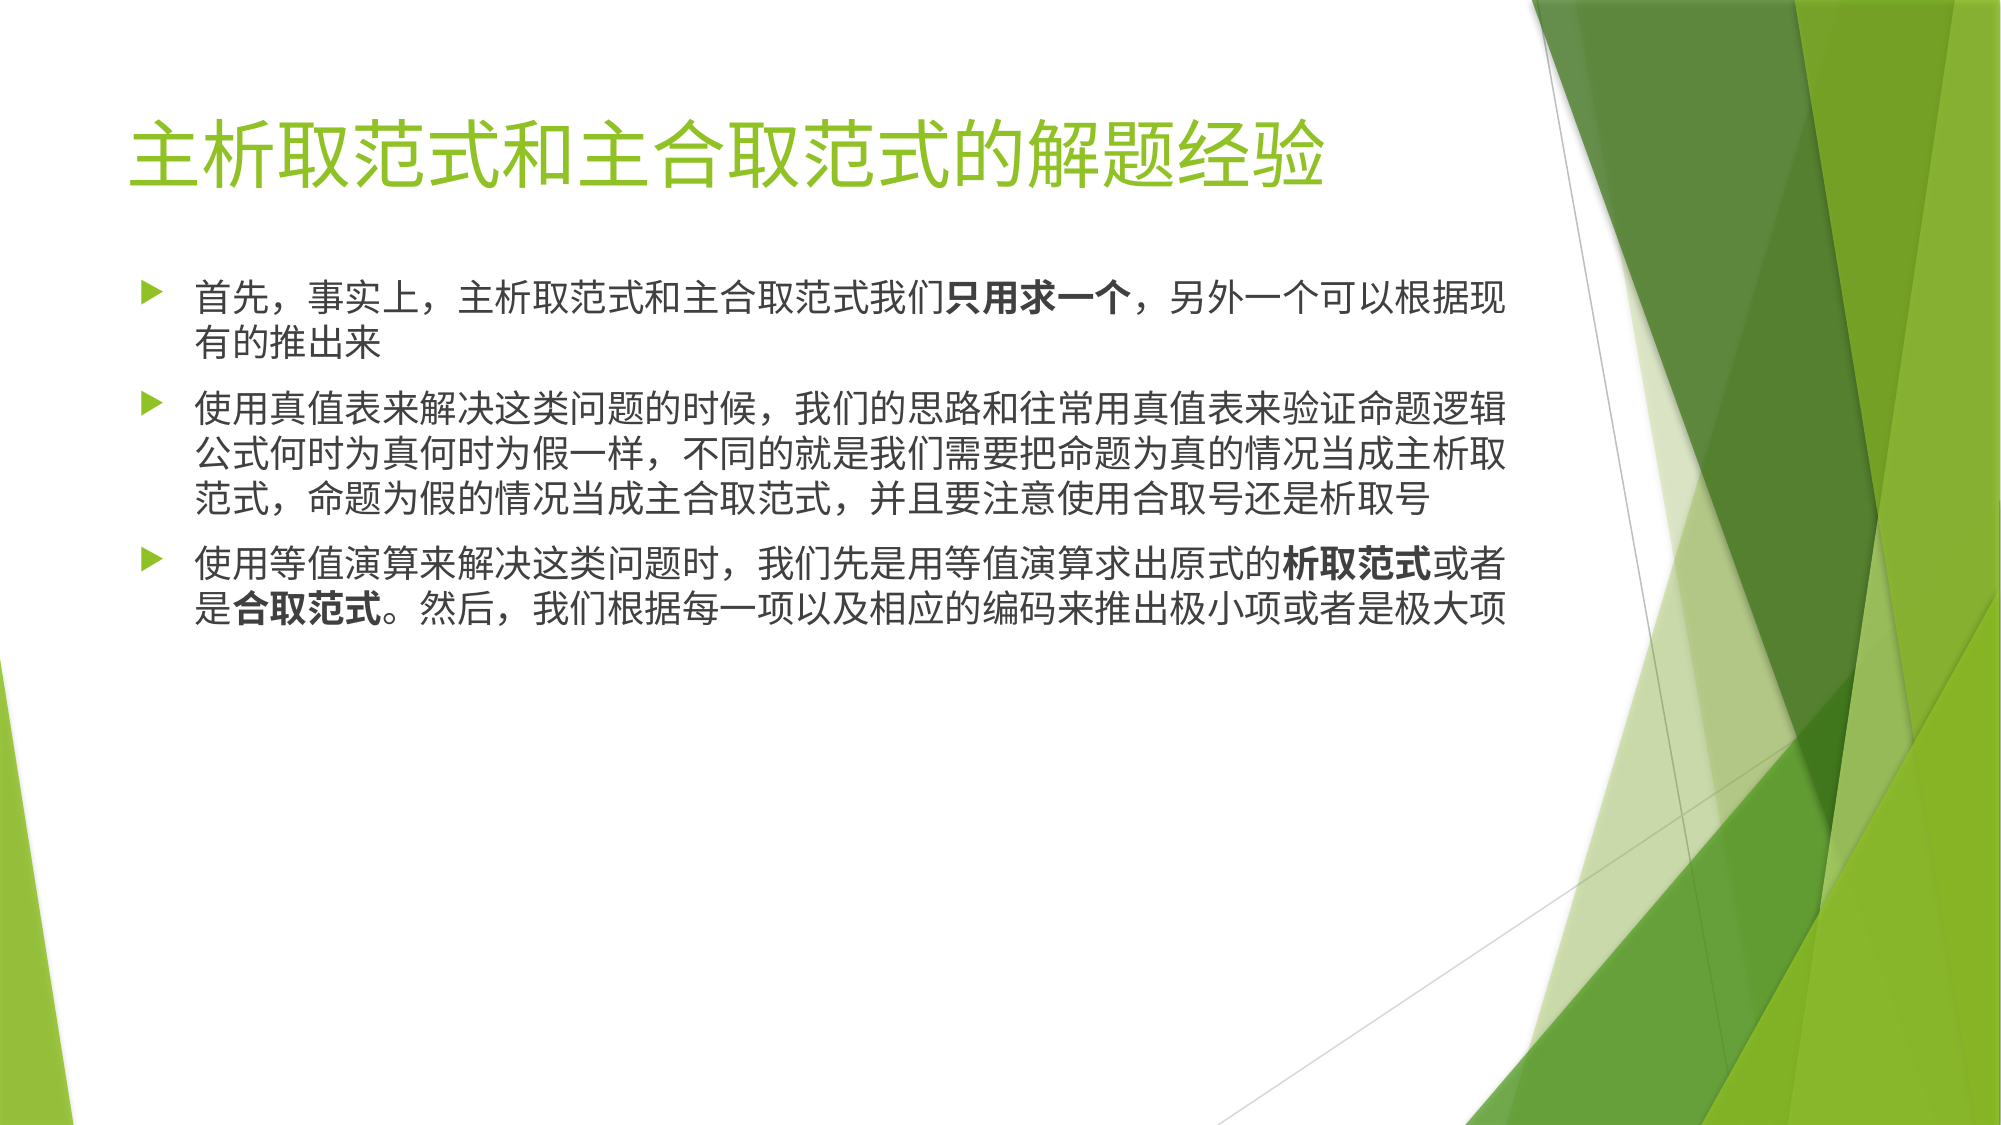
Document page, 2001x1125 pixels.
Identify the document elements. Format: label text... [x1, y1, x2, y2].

list 首先，事实上，主析取范式和主合取范式我们只用求一个，另外一个可以根据现有的推出来 使用真值表来解决这类问题的时候，我们的思路和往常用真值表来验证命题逻辑公式何时为真何时为假一样，不同的就是我们需要把命题为真的情况当成主析取范式，命题为假的情况当成主合取范式，并且要注意使用合取号还是析取号 使用等值演算来解决这类问题时，我们先是用等值演算求出原式的析取范式或者是合取范式。然后，我们根据每一项以及相应的编码来推出极小项或者是极大项 [123, 266, 1534, 903]
title 主析取范式和主合取范式的解题经验 [111, 99, 1522, 317]
